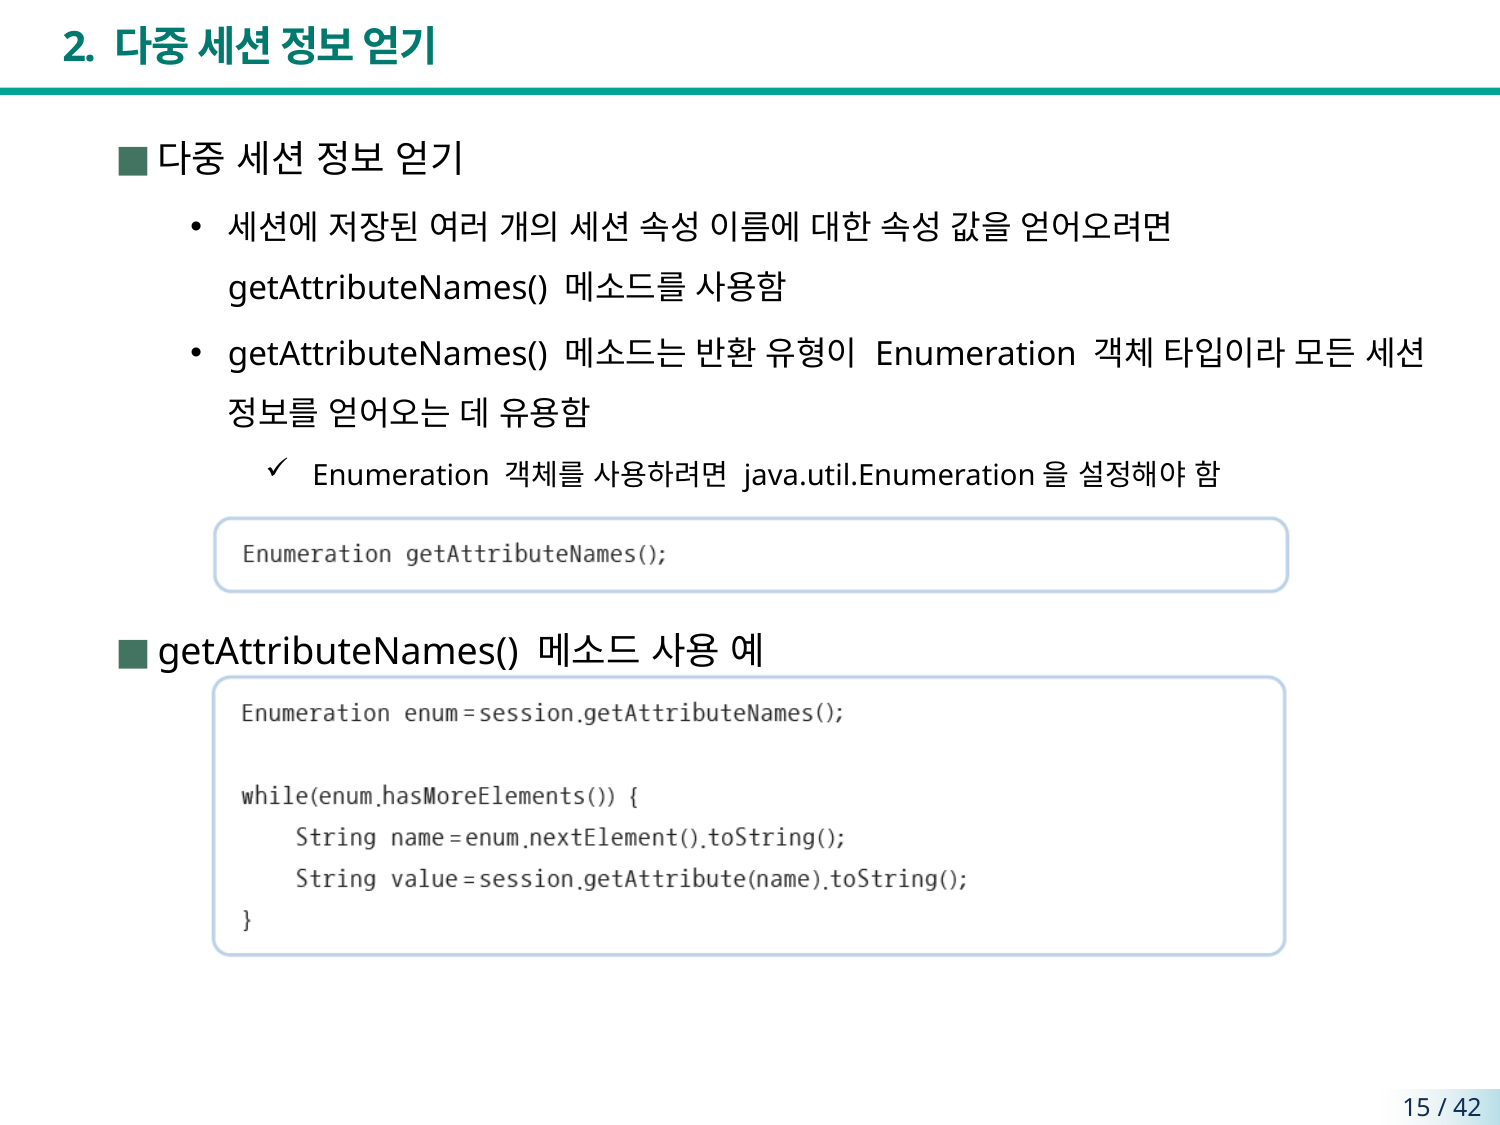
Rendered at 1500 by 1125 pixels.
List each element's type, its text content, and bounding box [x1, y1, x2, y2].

picture [207, 672, 1292, 961]
title 2. 다중 세션 정보 얻기 [47, 5, 1325, 84]
list 다중 세션 정보 얻기 세션에 저장된 여러 개의 세션 속성 이름에 대한 속성 값을 얻어오려면 getAttributeNames() 메소드를 사용함 getAttributeNames() 메소드는 반환 유형이 Enumeration 객체 타입이라 모든 세션 정보를 얻어오는 데 유용함 Enumeration 객체를 사용하려면 java.util.Enumeration을 설정해야 함 getAttributeNames() 메소드 사용 예 [100, 127, 1459, 1050]
picture [208, 510, 1292, 601]
